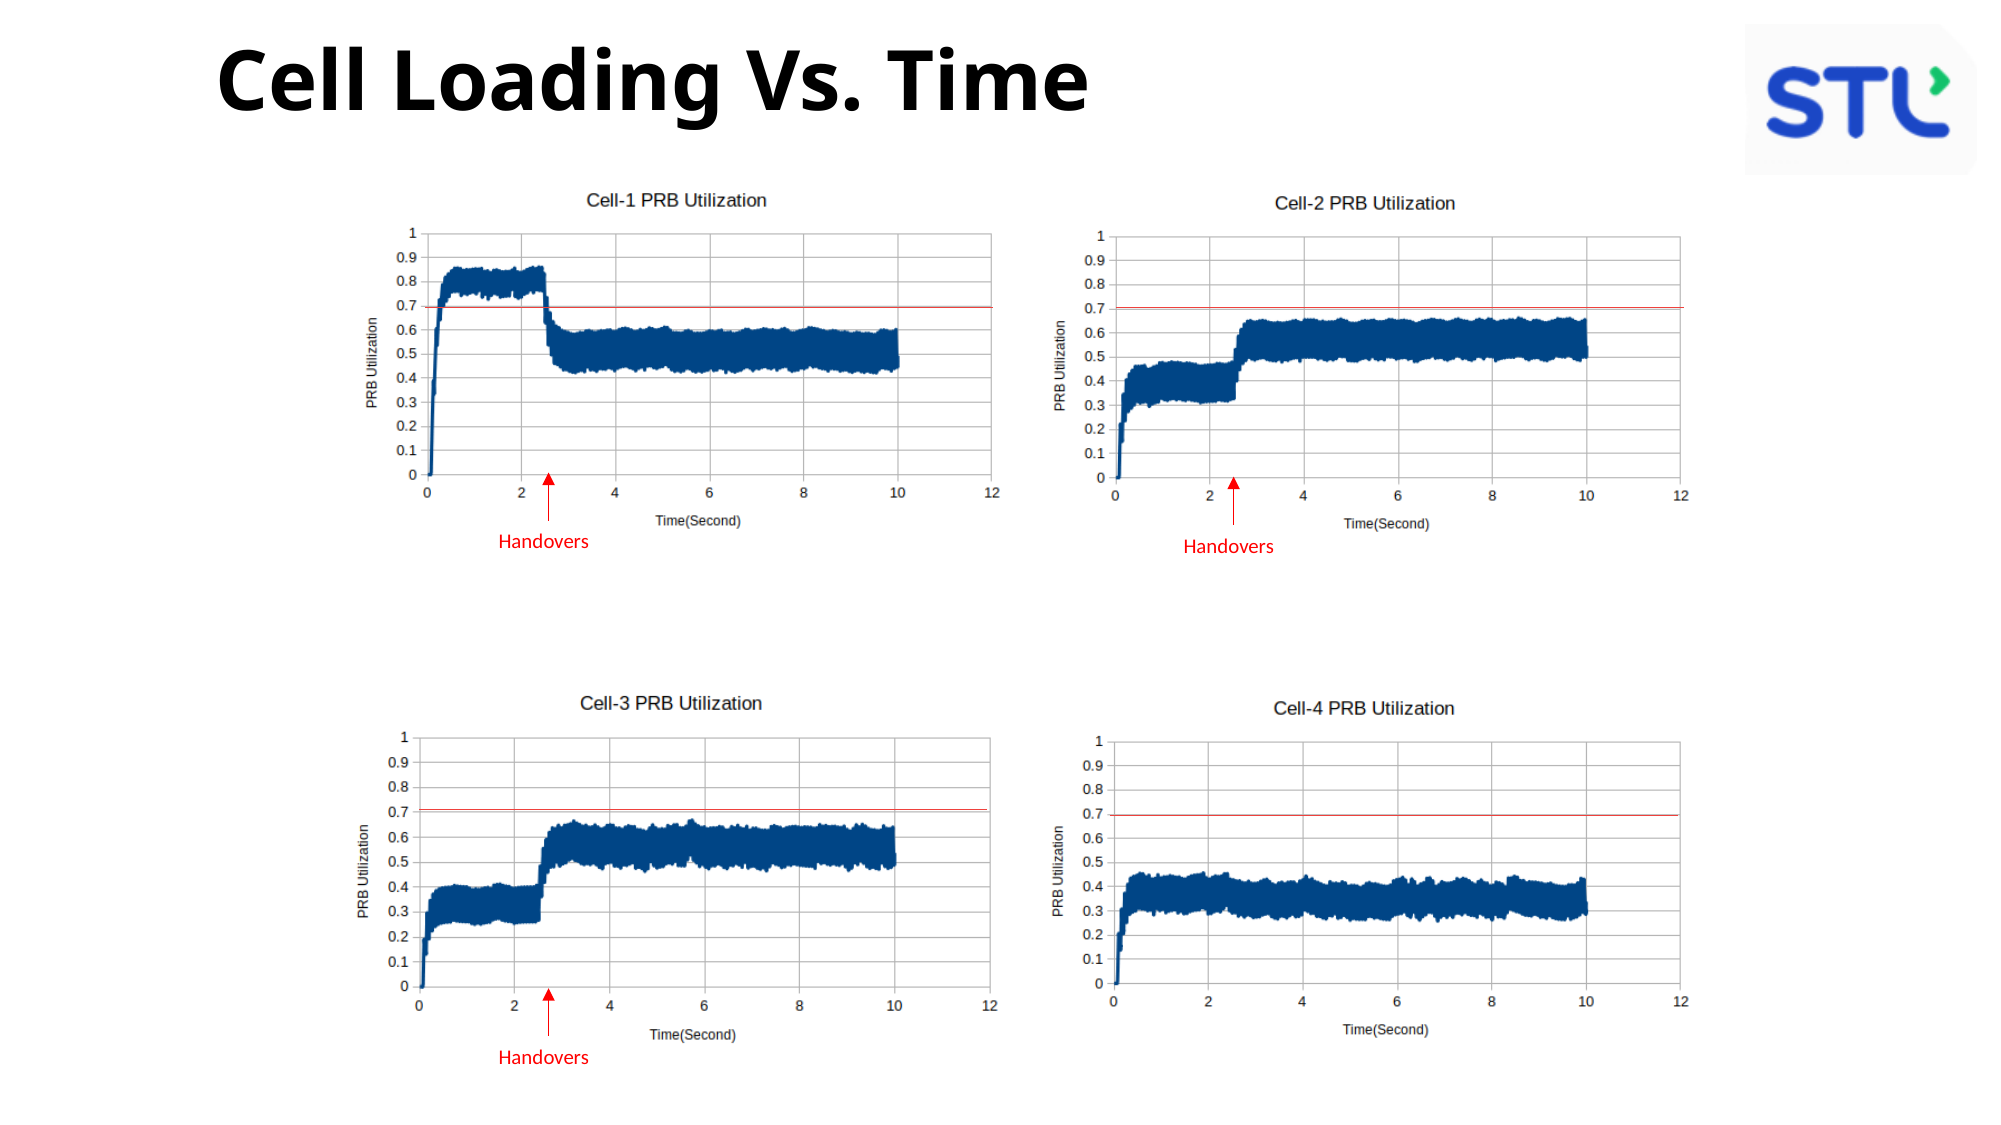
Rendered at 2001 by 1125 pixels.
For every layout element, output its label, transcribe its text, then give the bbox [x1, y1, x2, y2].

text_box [332, 171, 1702, 1077]
text_box Cell Loading Vs. Time [200, 31, 1551, 220]
picture [1745, 24, 1977, 175]
